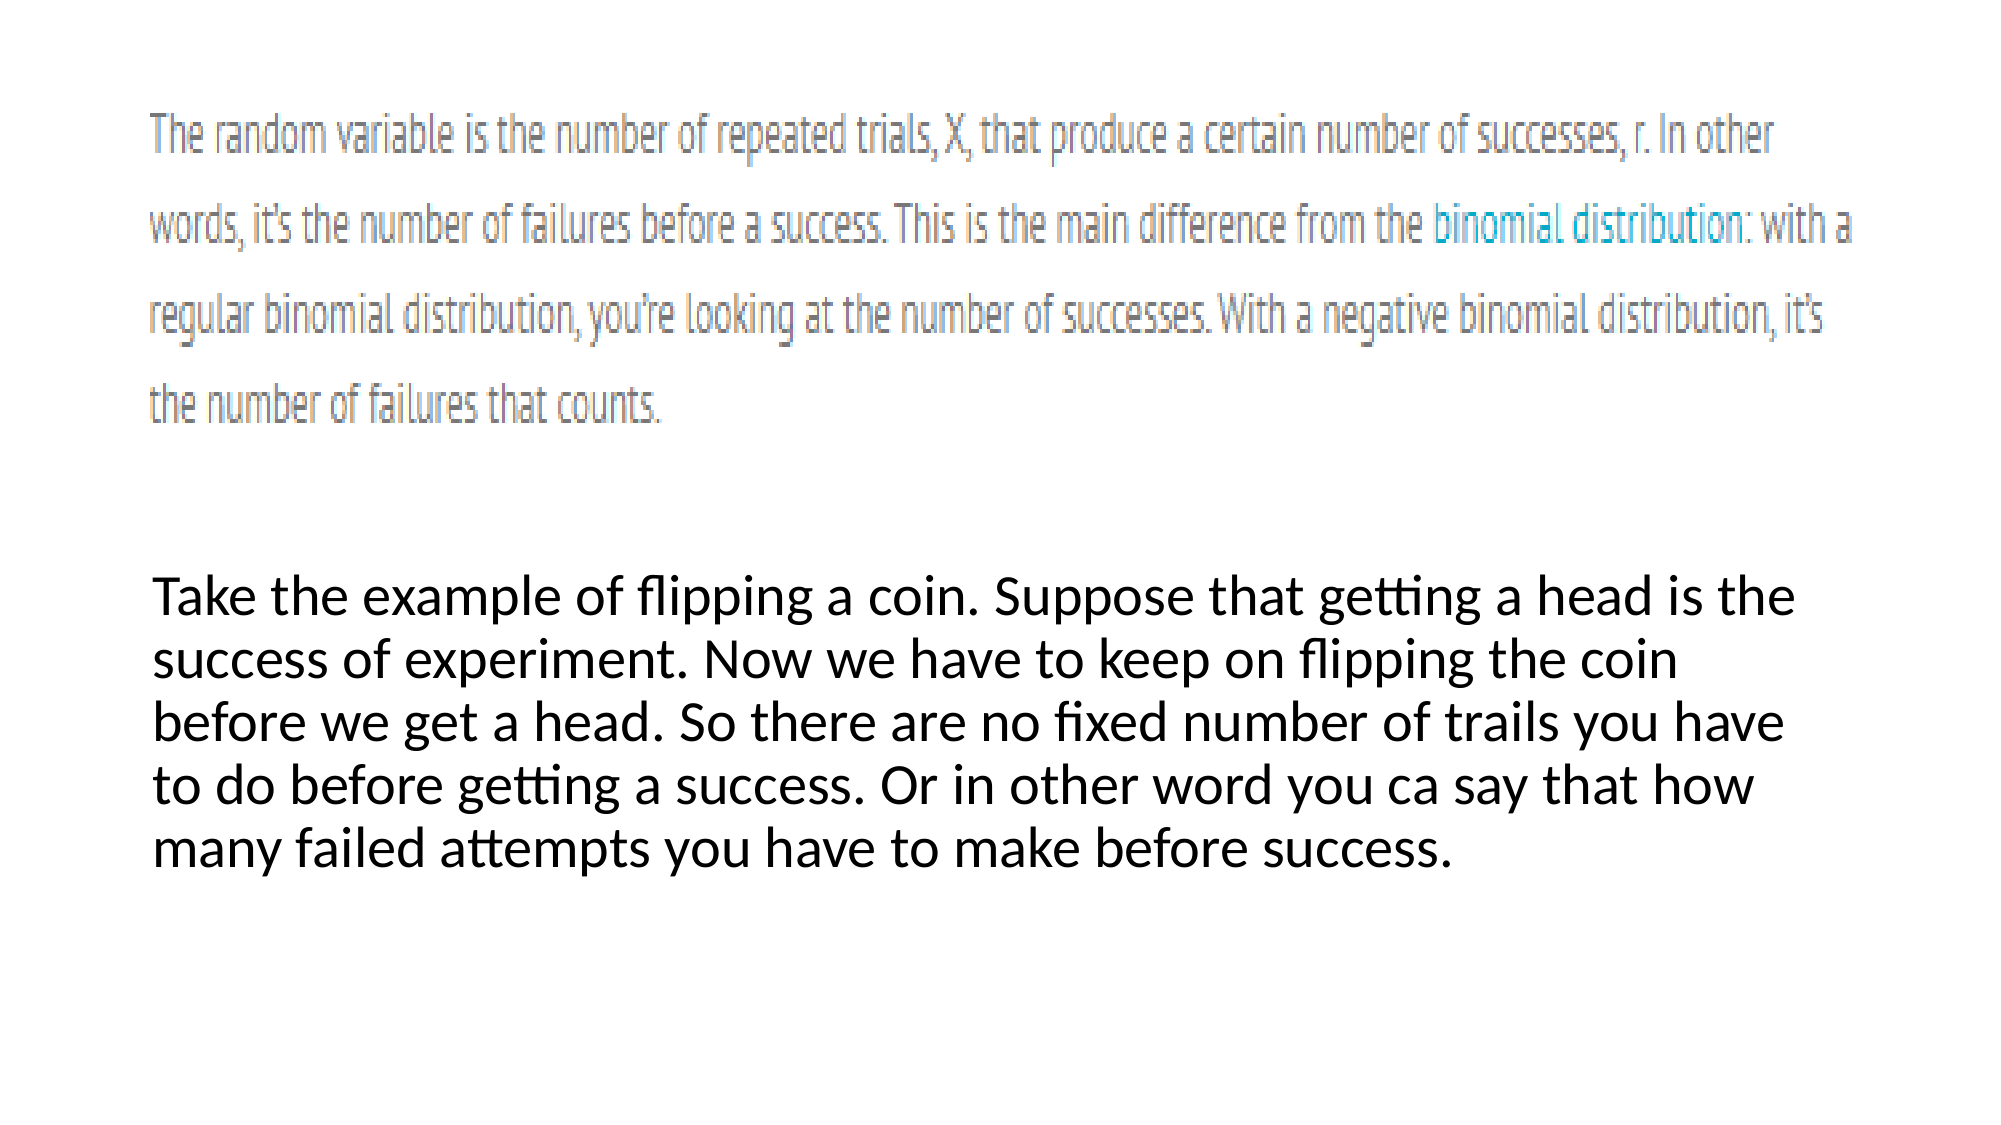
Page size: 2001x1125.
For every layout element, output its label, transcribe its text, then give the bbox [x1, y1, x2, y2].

list Take the example of flipping a coin. Suppose that getting a head is the success of experiment. Now we have to keep on flipping the coin before we get a head. So there are no fixed number of trails you have to do before getting a success. Or in other word you ca say that how many failed attempts you have to make before success. [137, 446, 1863, 1014]
picture [137, 59, 1863, 446]
